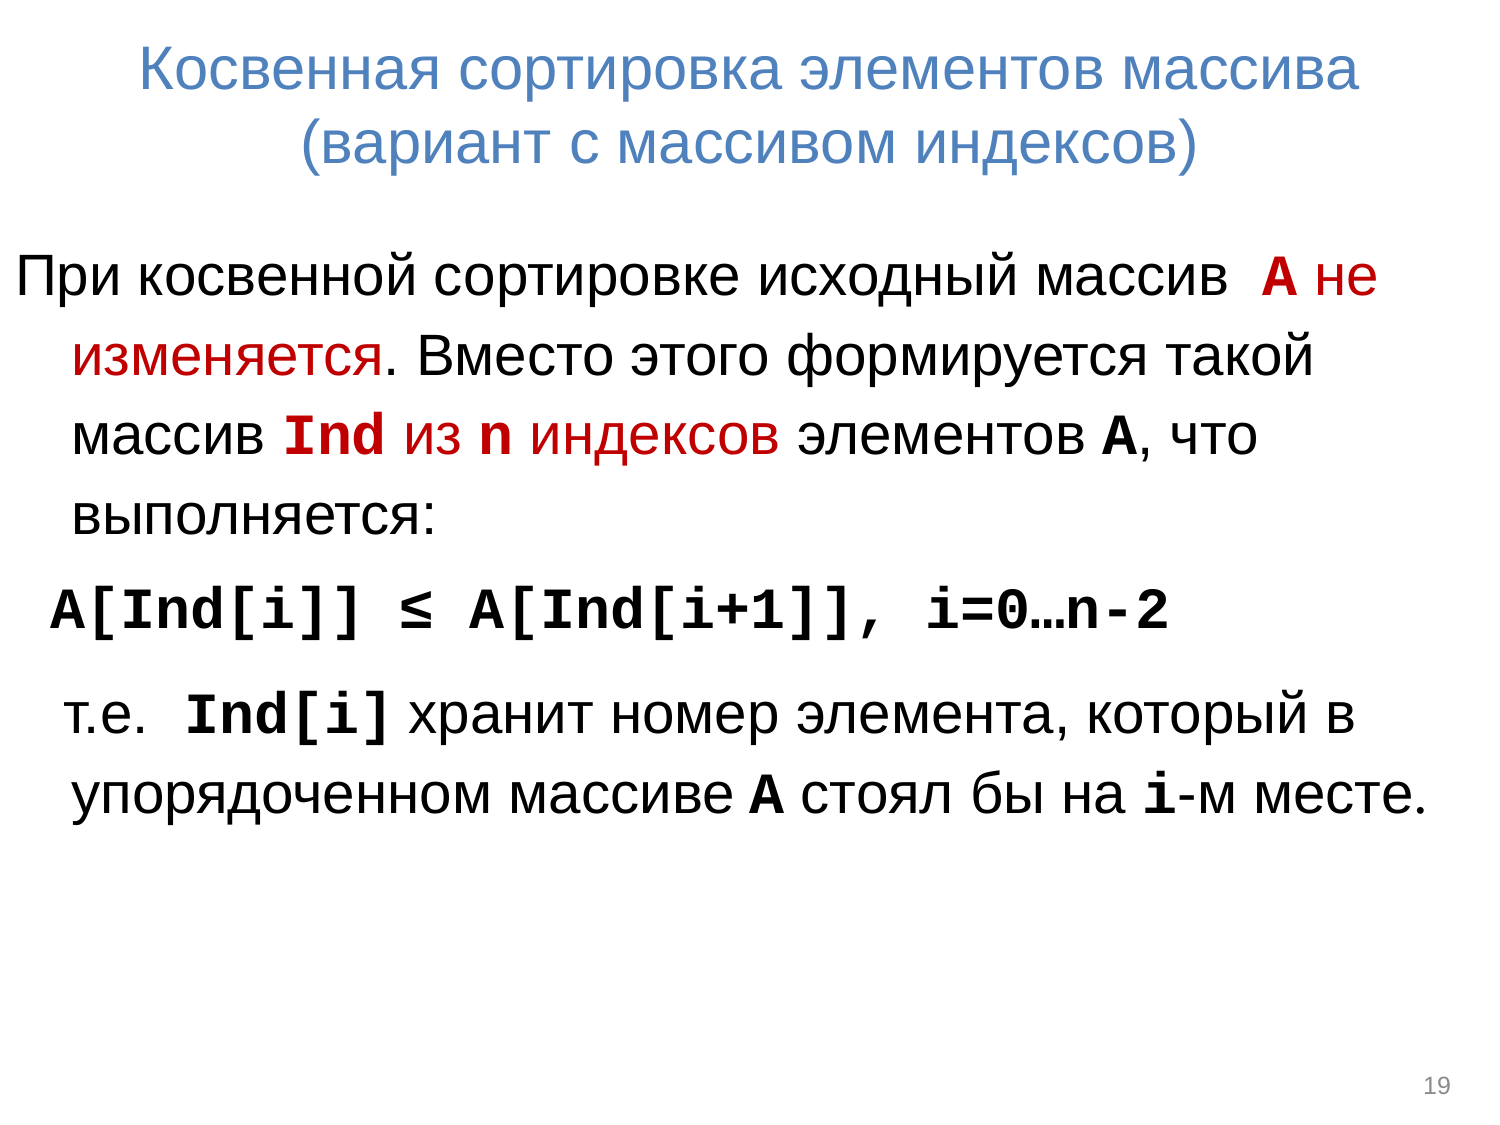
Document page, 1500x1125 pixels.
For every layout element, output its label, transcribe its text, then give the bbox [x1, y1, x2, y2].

title Косвенная сортировка элементов массива (вариант с массивом индексов) [0, 19, 1500, 185]
list При косвенной сортировке исходный массив A не изменяется. Вместо этого формируется такой массив Ind из n индексов элементов A, что выполняется: A[Ind[i]] ≤ A[Ind[i+1]], i=0…n-2 т.е. Ind[i] хранит номер элемента, который в упорядоченном массиве A стоял бы на i-м месте. [0, 219, 1500, 1125]
